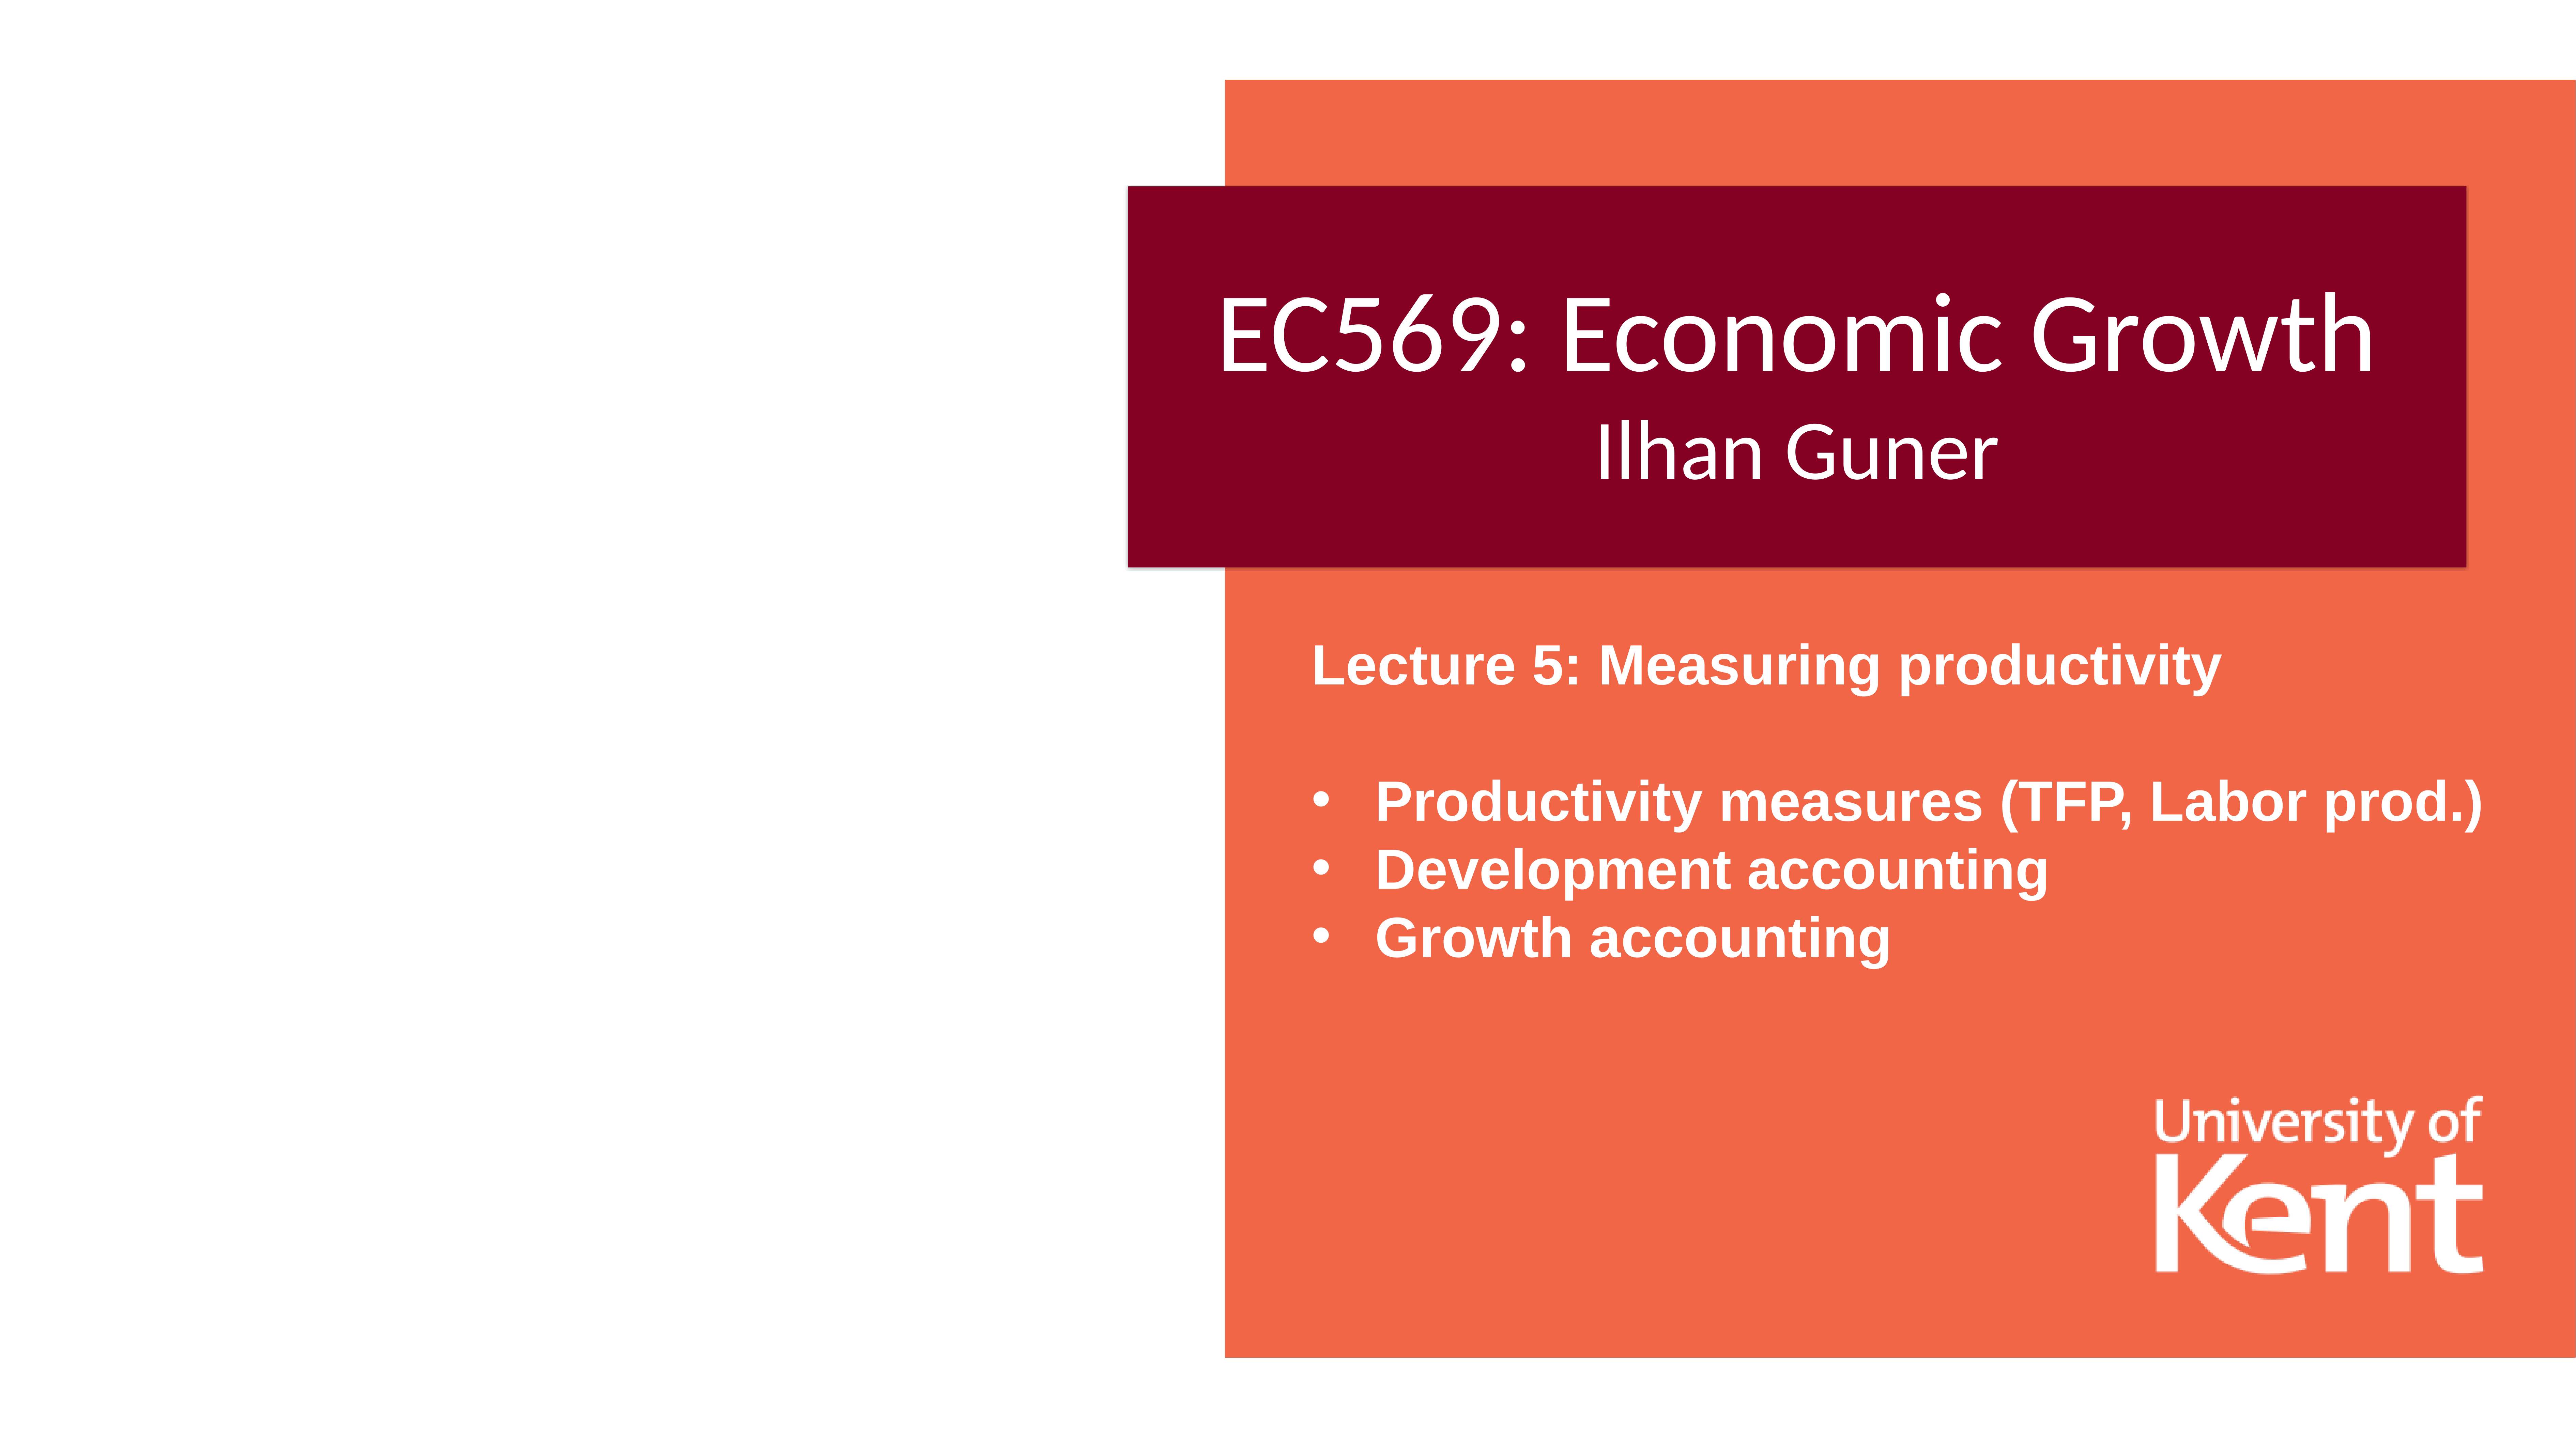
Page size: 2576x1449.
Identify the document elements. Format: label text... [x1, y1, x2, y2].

text_box Lecture 5: Measuring productivity Productivity measures (TFP, Labor prod.) Development accounting Growth accounting [1311, 628, 2514, 1037]
picture [88, 80, 1225, 1354]
text_box EC569: Economic Growth Ilhan Guner [1227, 186, 2467, 568]
